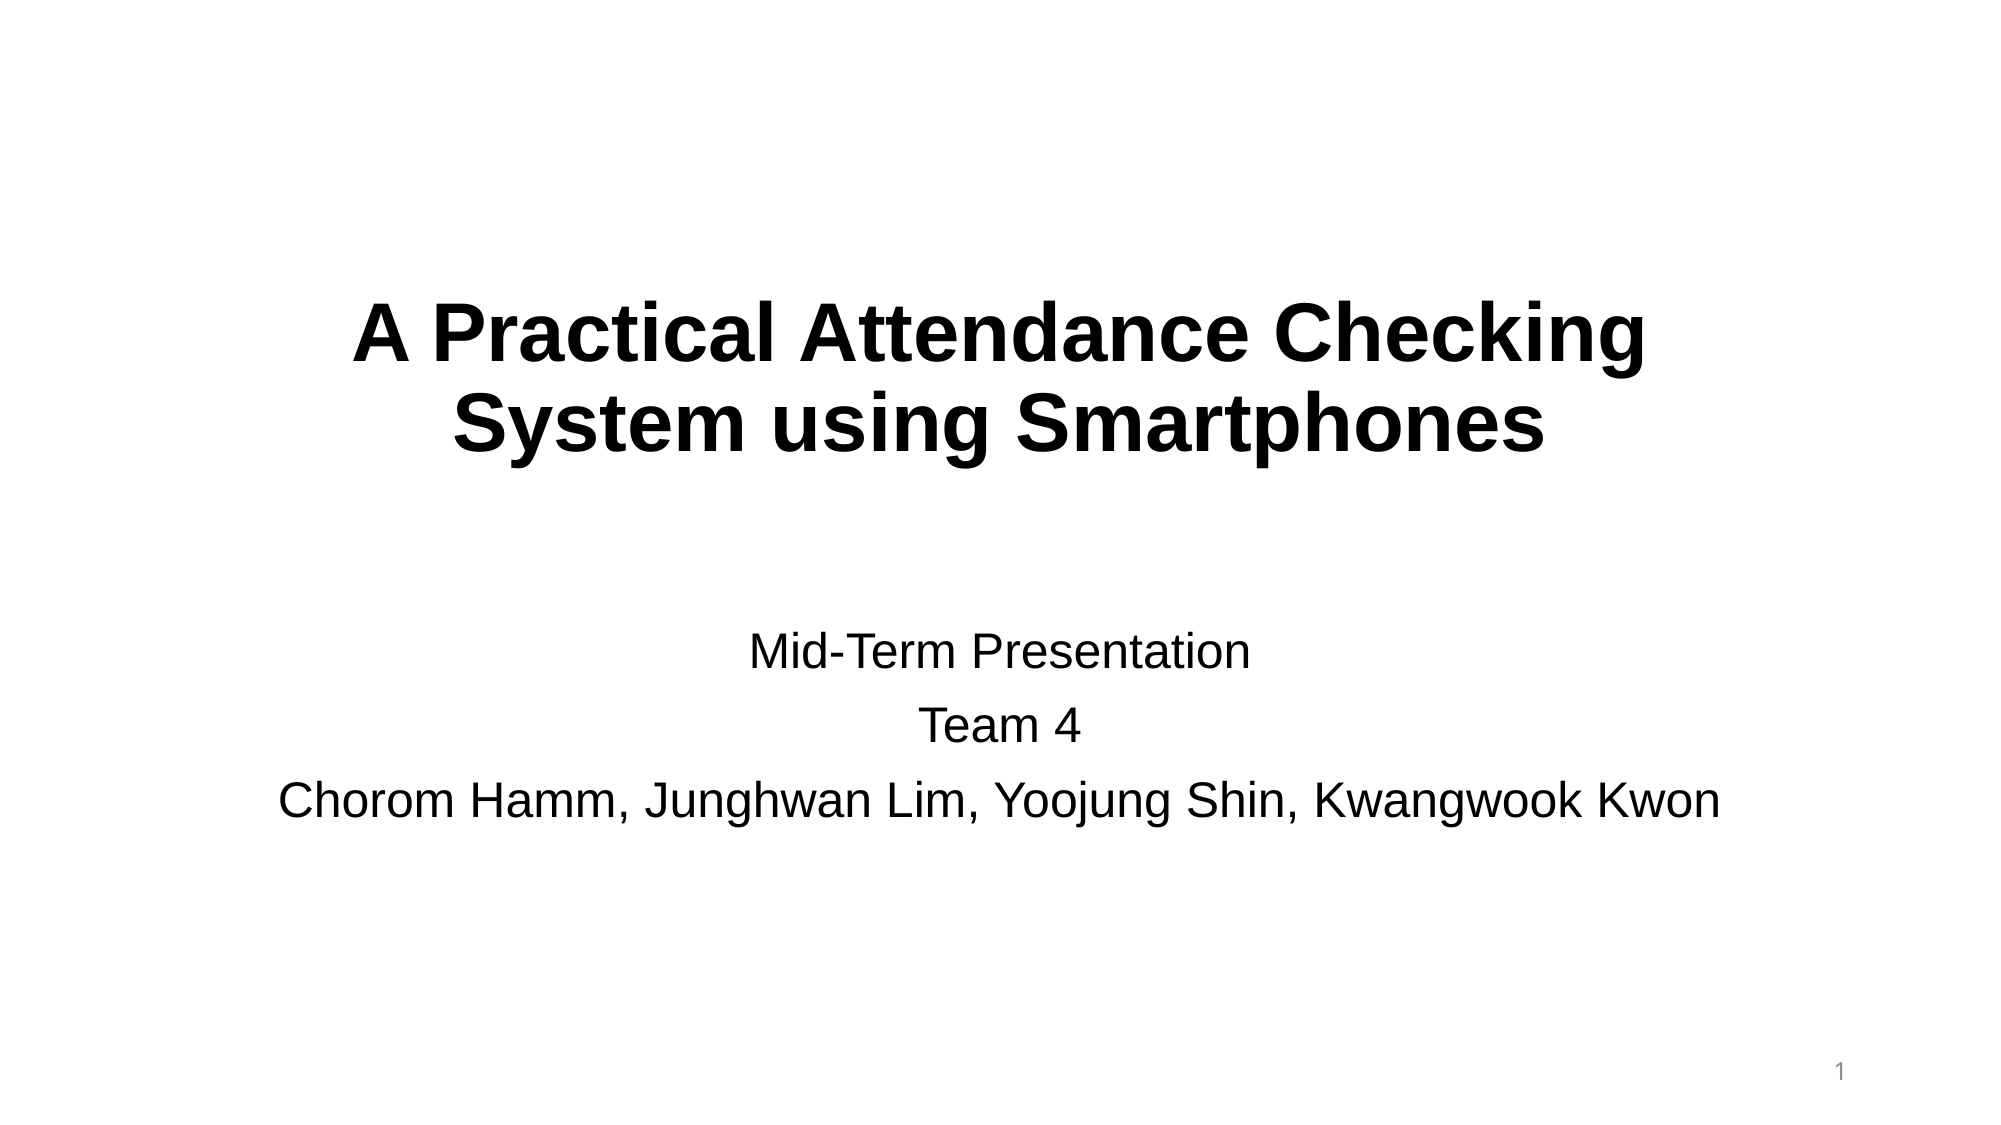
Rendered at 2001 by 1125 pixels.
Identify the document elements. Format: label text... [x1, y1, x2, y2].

slide_number 1 [1412, 1042, 1863, 1103]
title A Practical Attendance Checking System using Smartphones [176, 184, 1824, 576]
subtitle Mid-Term Presentation Team 4 Chorom Hamm, Junghwan Lim, Yoojung Shin, Kwangwook Kwon [190, 590, 1810, 863]
